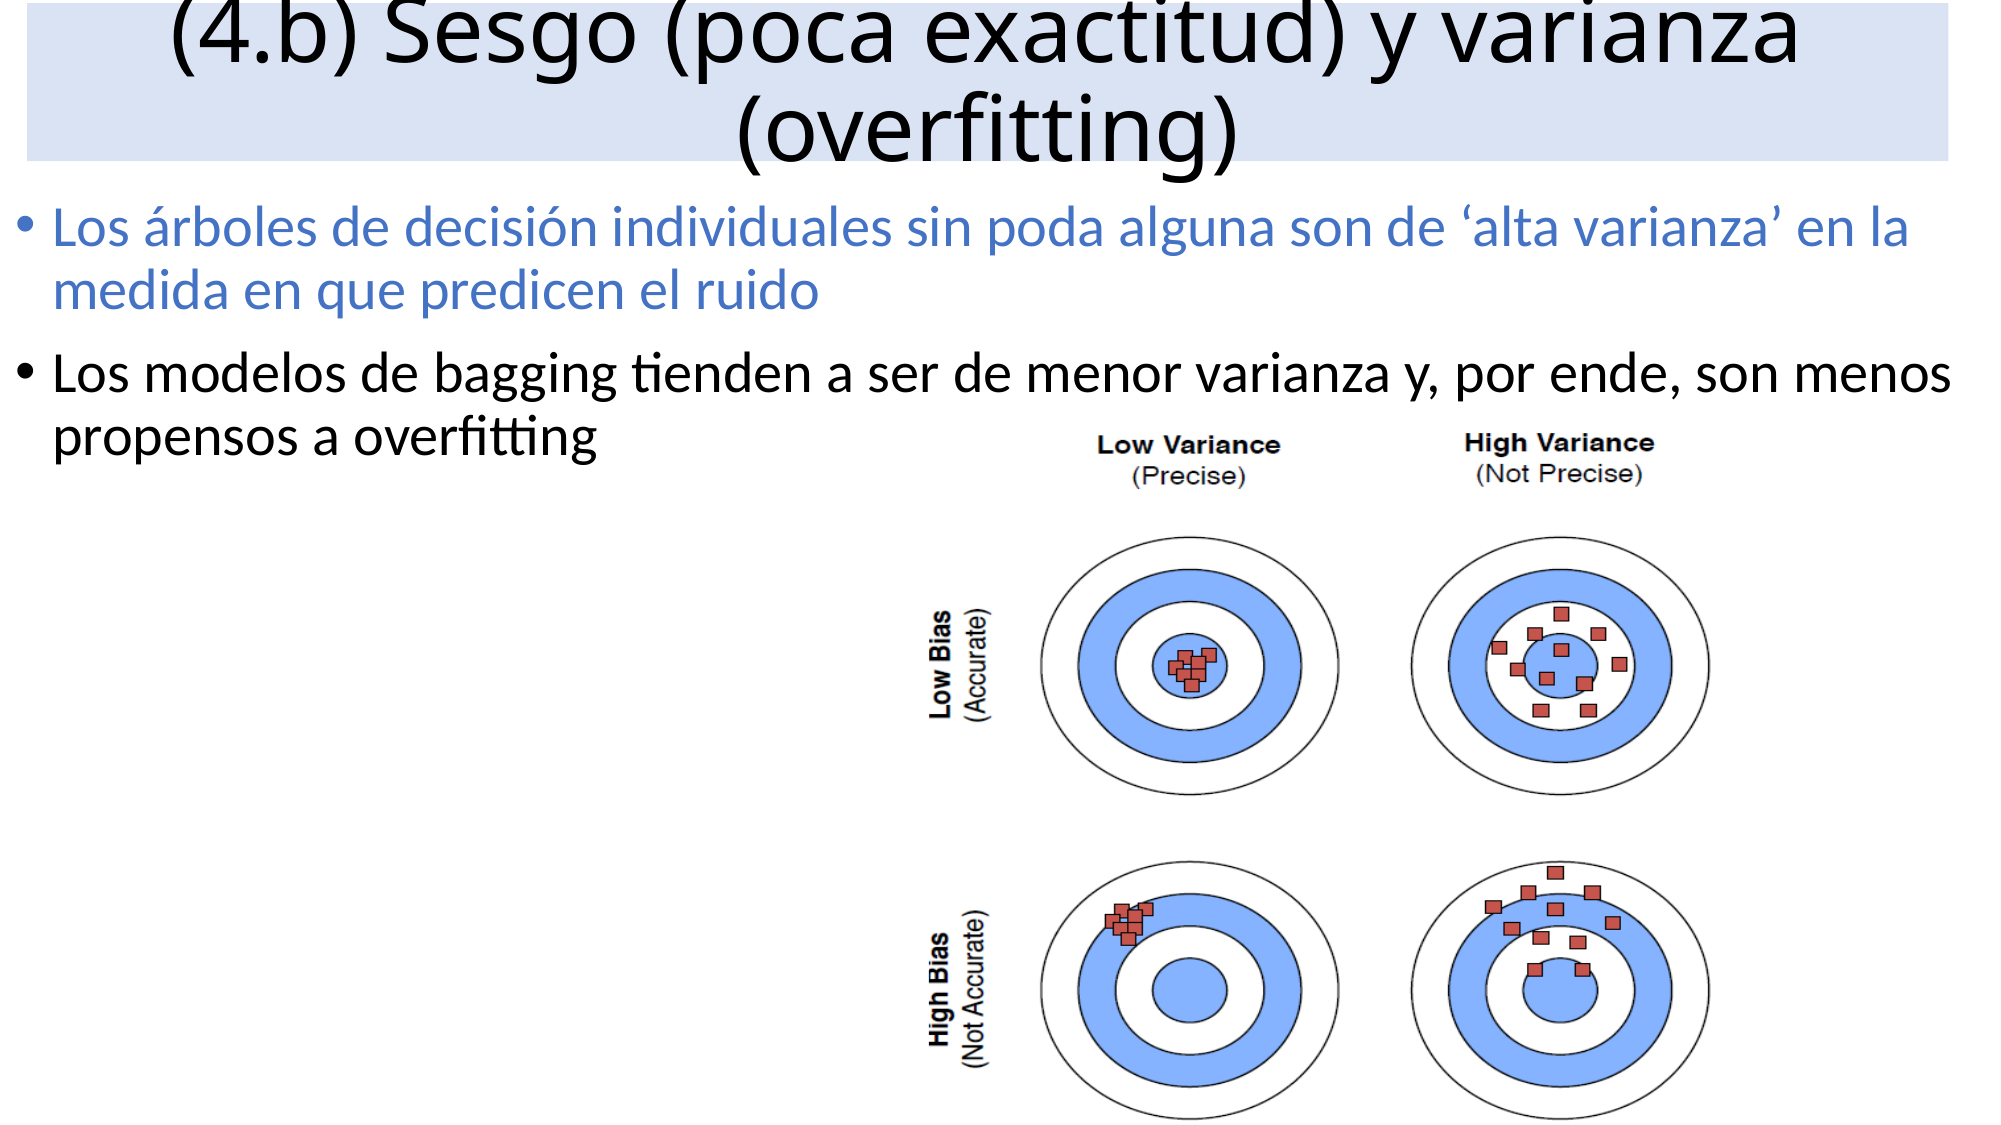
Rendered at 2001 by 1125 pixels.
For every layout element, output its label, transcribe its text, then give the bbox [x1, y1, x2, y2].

title (4.b) Sesgo (poca exactitud) y varianza (overfitting) [27, 3, 1949, 162]
picture [928, 424, 1719, 1122]
list Los árboles de decisión individuales sin poda alguna son de ‘alta varianza’ en la medida en que predicen el ruido Los modelos de bagging tienden a ser de menor varianza y, por ende, son menos propensos a overfitting [0, 188, 2000, 1014]
